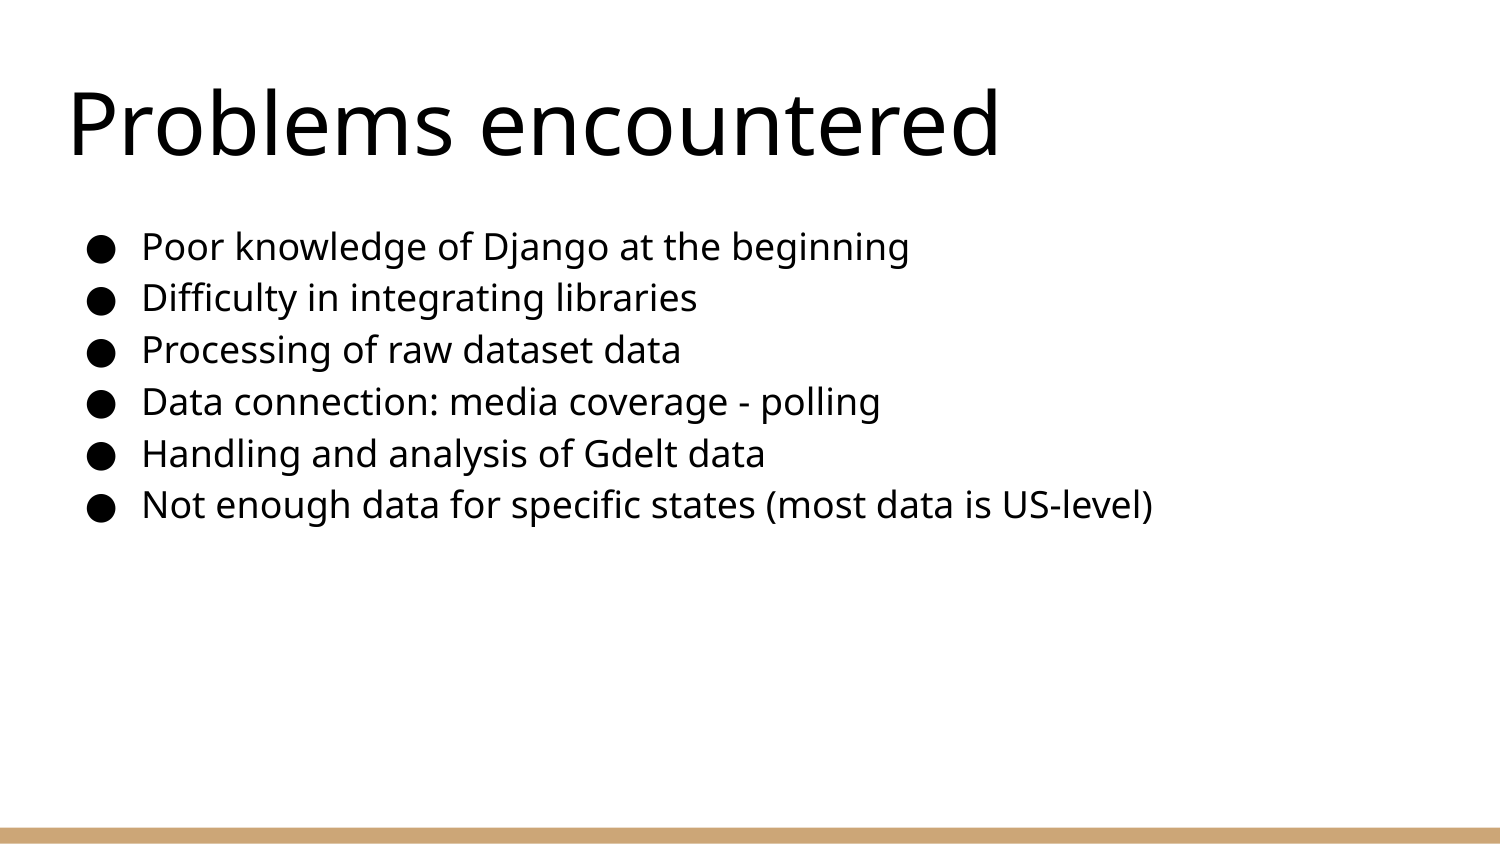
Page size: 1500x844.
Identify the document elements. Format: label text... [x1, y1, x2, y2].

list Poor knowledge of Django at the beginning Difficulty in integrating libraries Processing of raw dataset data Data connection: media coverage - polling Handling and analysis of Gdelt data Not enough data for specific states (most data is US-level) [51, 200, 1449, 752]
title Problems encountered [51, 51, 1449, 189]
